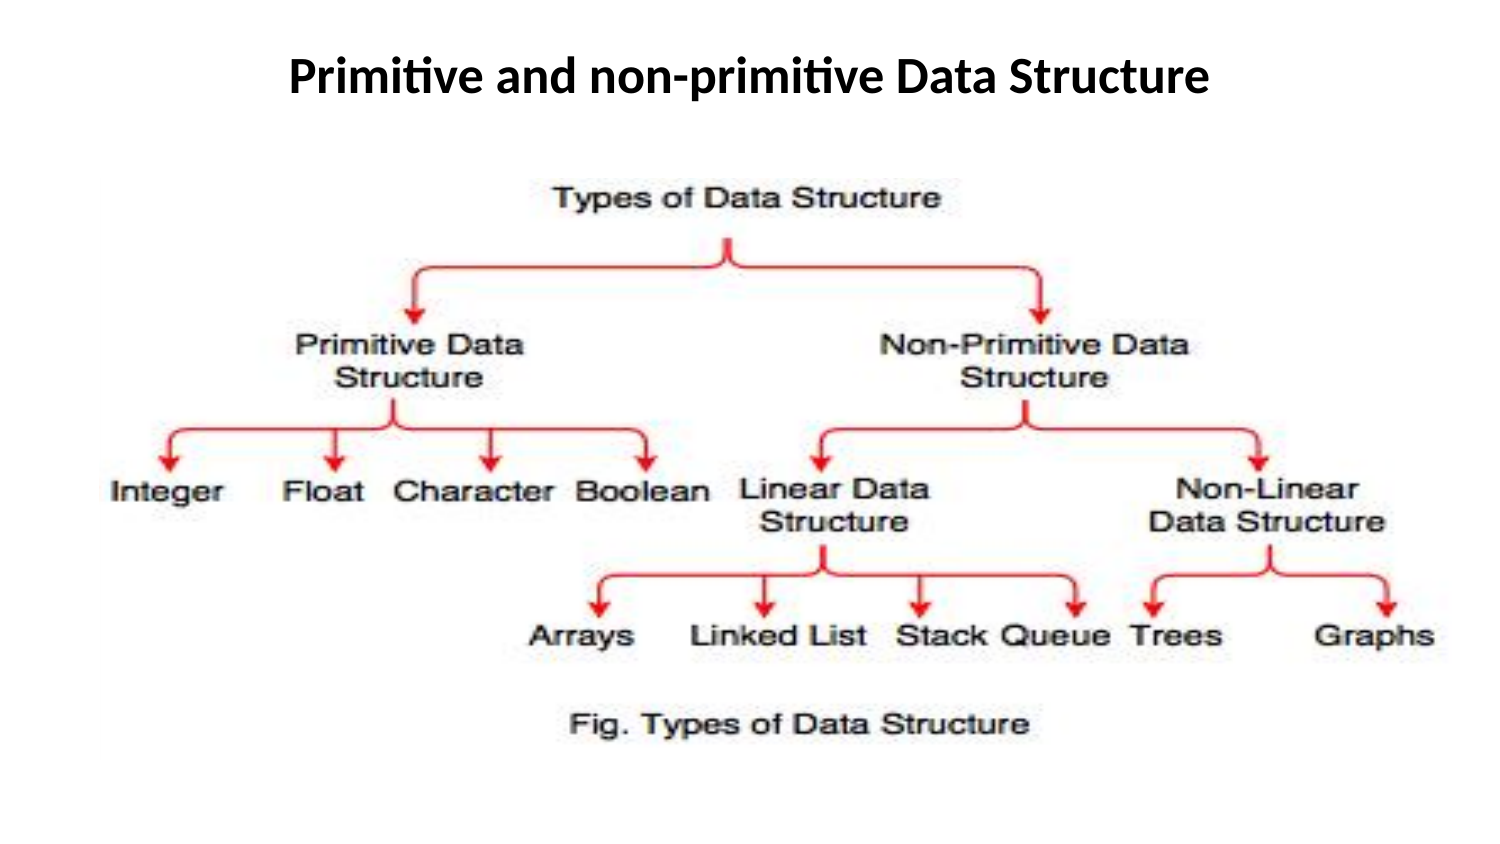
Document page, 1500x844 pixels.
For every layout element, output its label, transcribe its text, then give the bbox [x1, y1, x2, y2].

title Primitive and non-primitive Data Structure [75, 33, 1425, 175]
picture [99, 177, 1462, 760]
